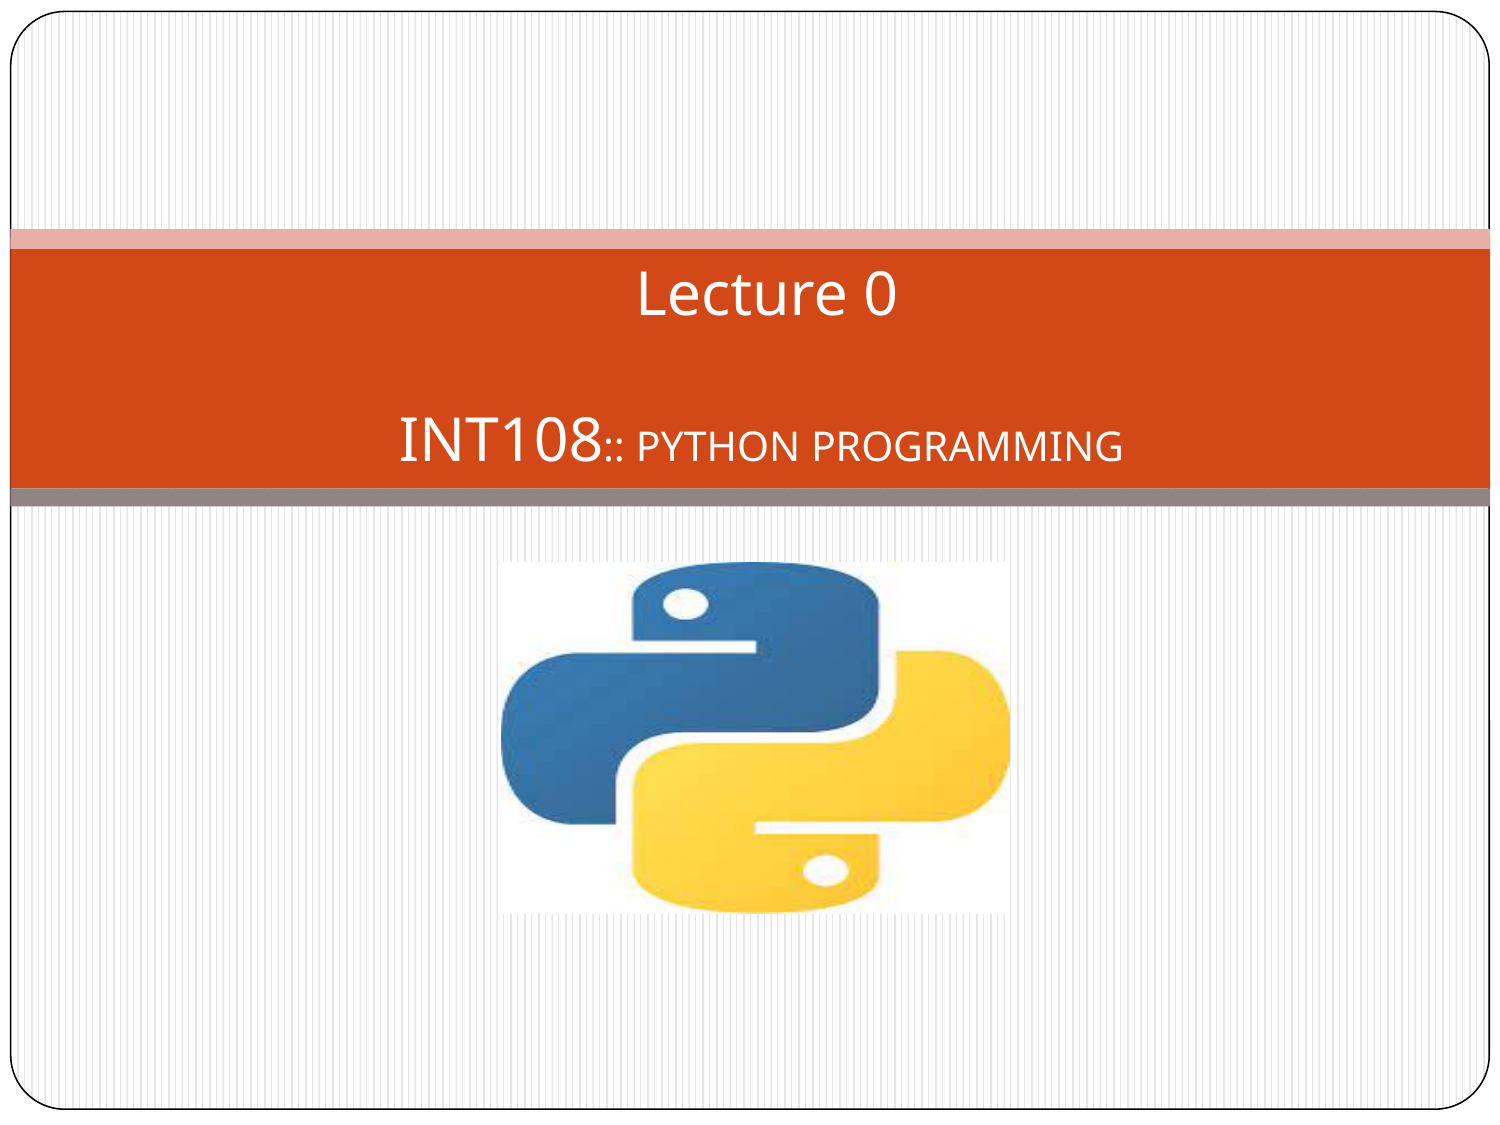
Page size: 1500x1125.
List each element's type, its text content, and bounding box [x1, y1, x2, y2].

picture [12, 507, 1488, 1108]
picture [12, 13, 1488, 229]
title Lecture 0 INT108:: PYTHON PROGRAMMING [75, 247, 1459, 489]
